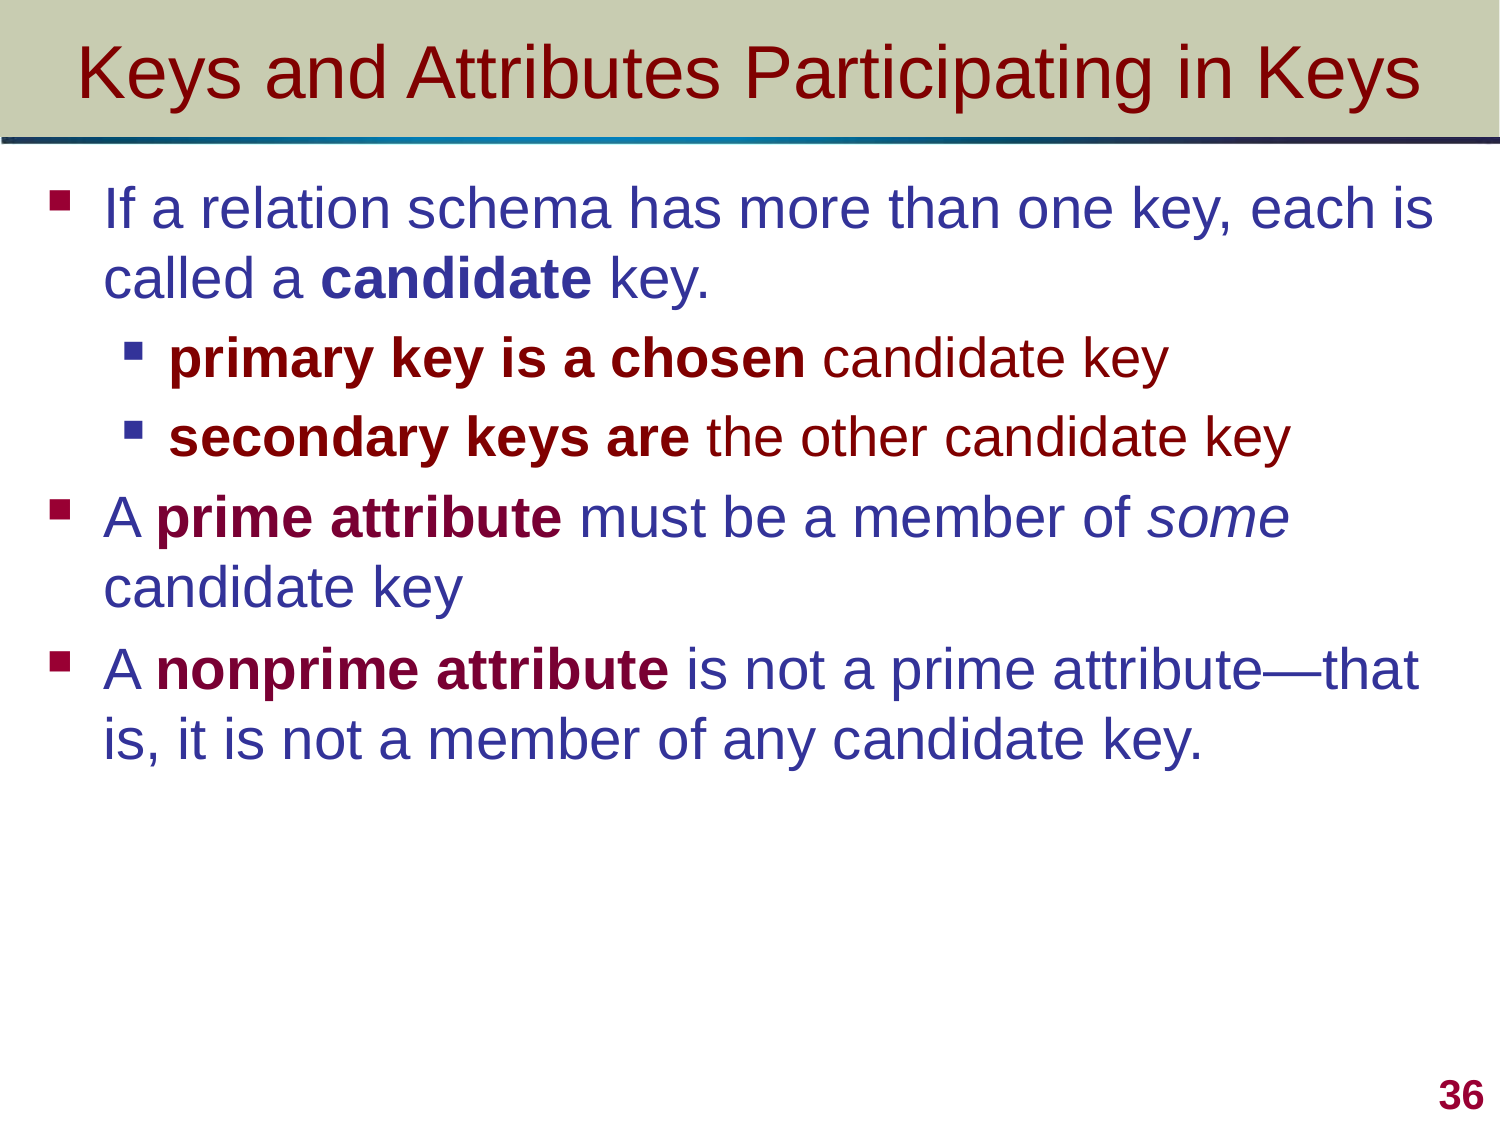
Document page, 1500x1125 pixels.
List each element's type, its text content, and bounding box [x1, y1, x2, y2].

title Keys and Attributes Participating in Keys [0, 0, 1500, 138]
list If a relation schema has more than one key, each is called a candidate key. primary key is a chosen candidate key secondary keys are the other candidate key A prime attribute must be a member of some candidate key A nonprime attribute is not a prime attribute—that is, it is not a member of any candidate key. [31, 162, 1468, 1100]
picture [0, 138, 1500, 145]
slide_number 36 [1187, 1049, 1500, 1125]
